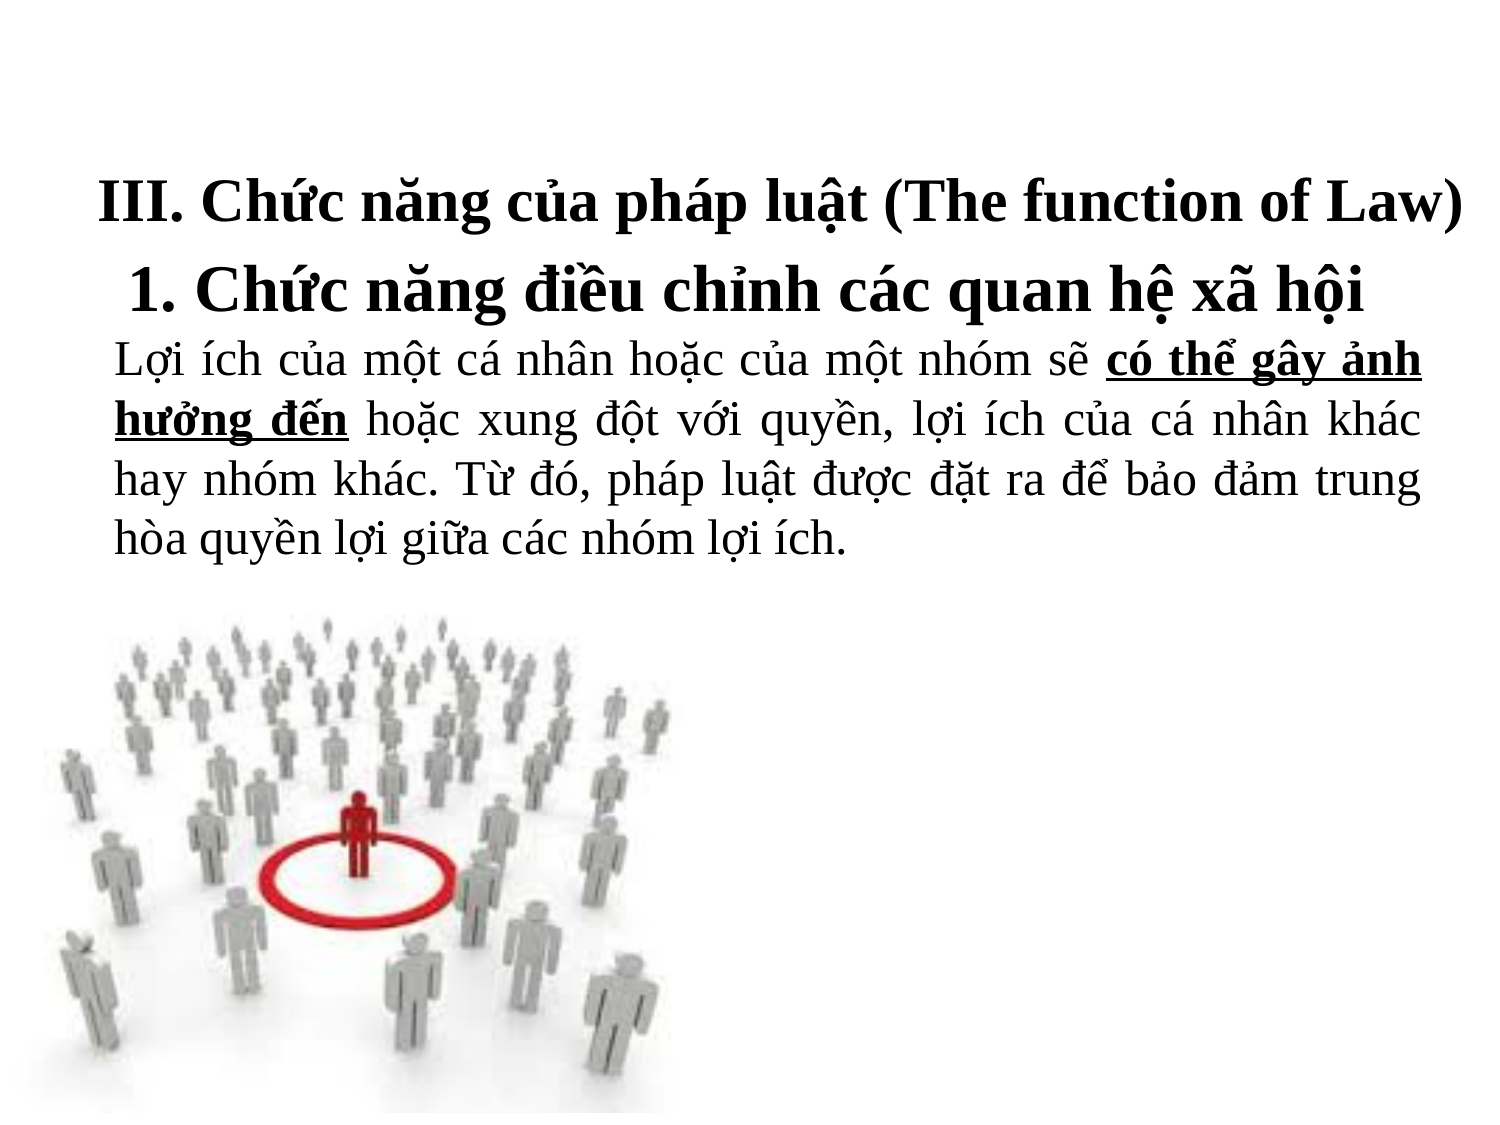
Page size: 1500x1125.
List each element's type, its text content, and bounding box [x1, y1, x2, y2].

list 1. Chức năng điều chỉnh các quan hệ xã hội [112, 237, 1425, 317]
text_box Lợi ích của một cá nhân hoặc của một nhóm sẽ có thể gây ảnh hưởng đến hoặc xung đột với quyền, lợi ích của cá nhân khác hay nhóm khác. Từ đó, pháp luật được đặt ra để bảo đảm trung hòa quyền lợi giữa các nhóm lợi ích. [99, 317, 1438, 575]
title III. Chức năng của pháp luật (The function of Law) [62, 87, 1500, 225]
picture [0, 570, 726, 1113]
